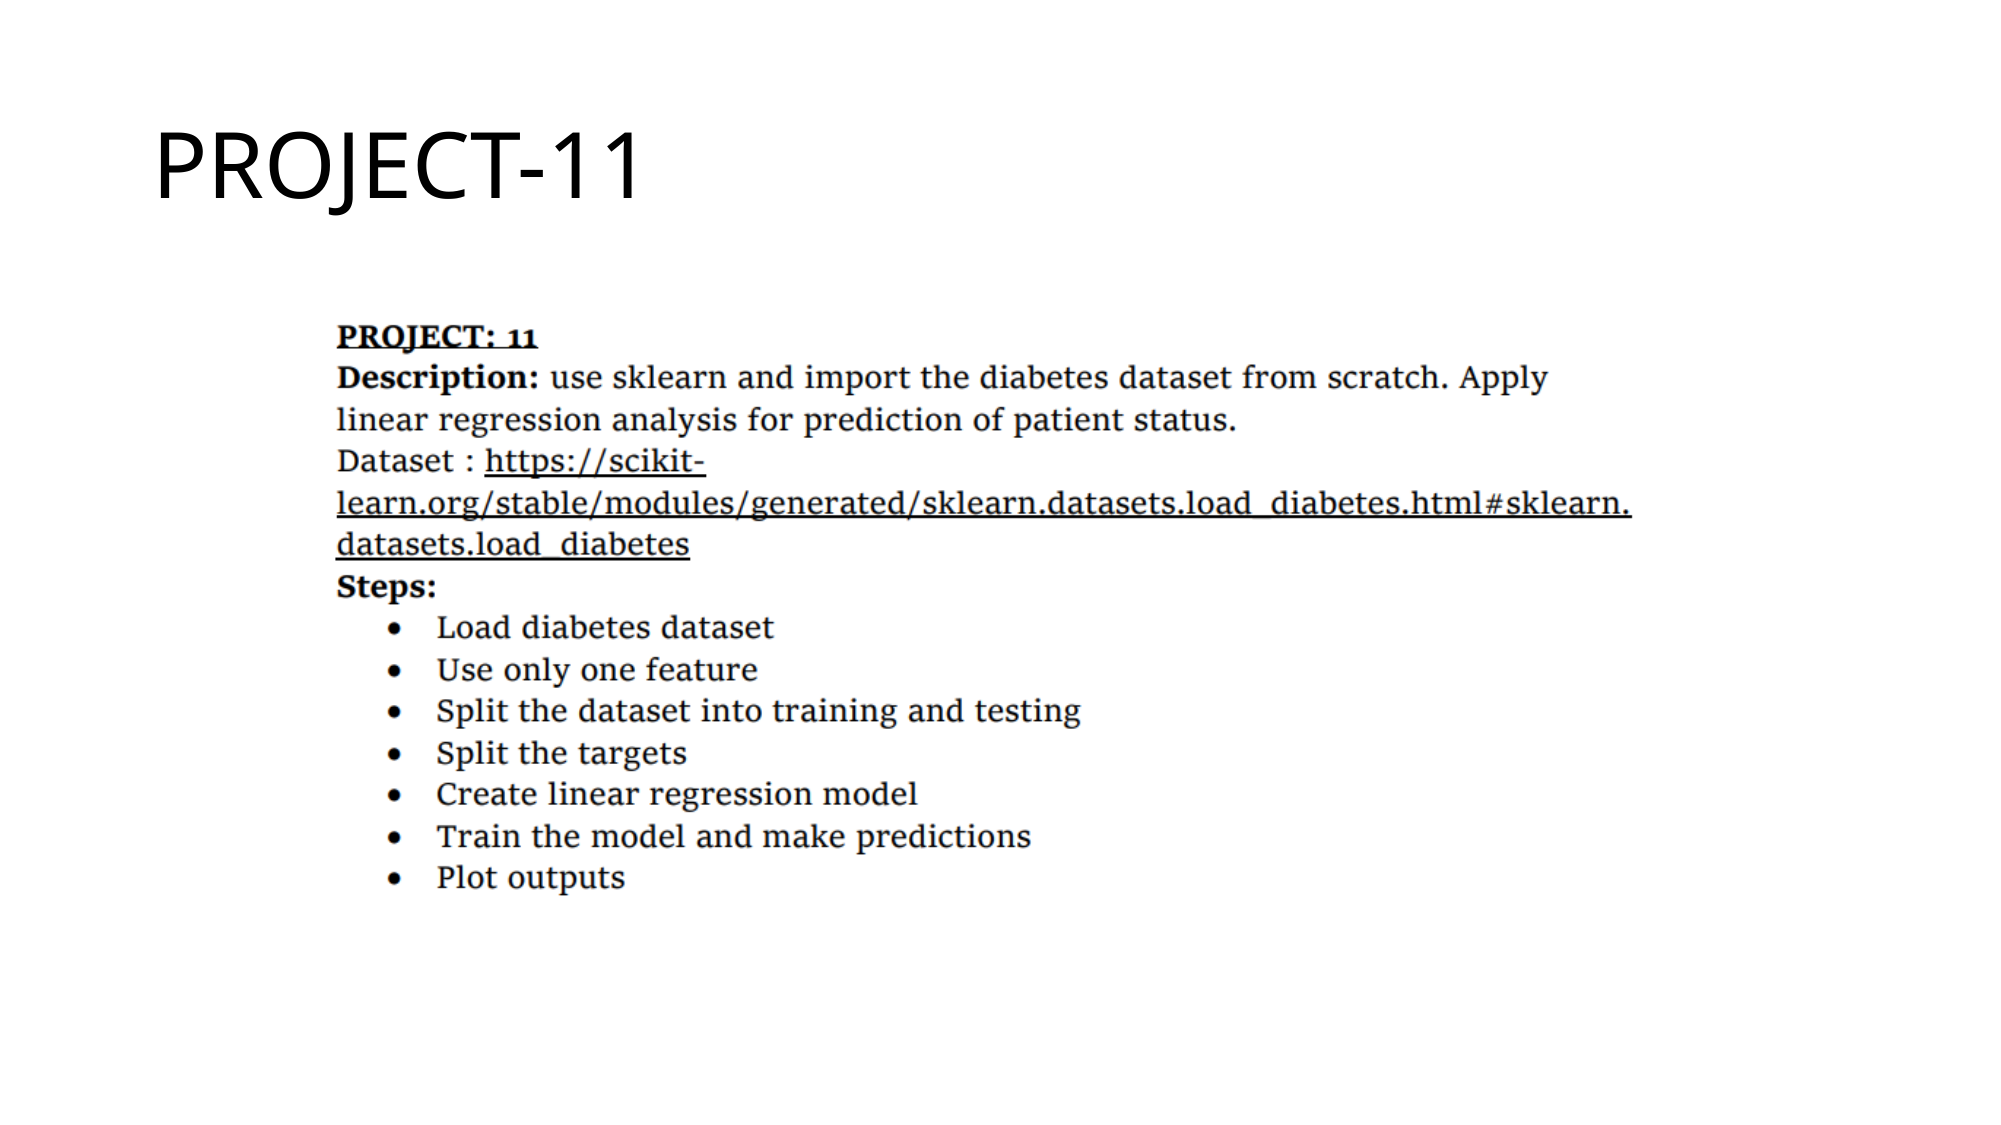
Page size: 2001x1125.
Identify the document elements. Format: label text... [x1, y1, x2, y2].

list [321, 299, 1679, 1014]
title PROJECT-11 [137, 59, 1863, 278]
